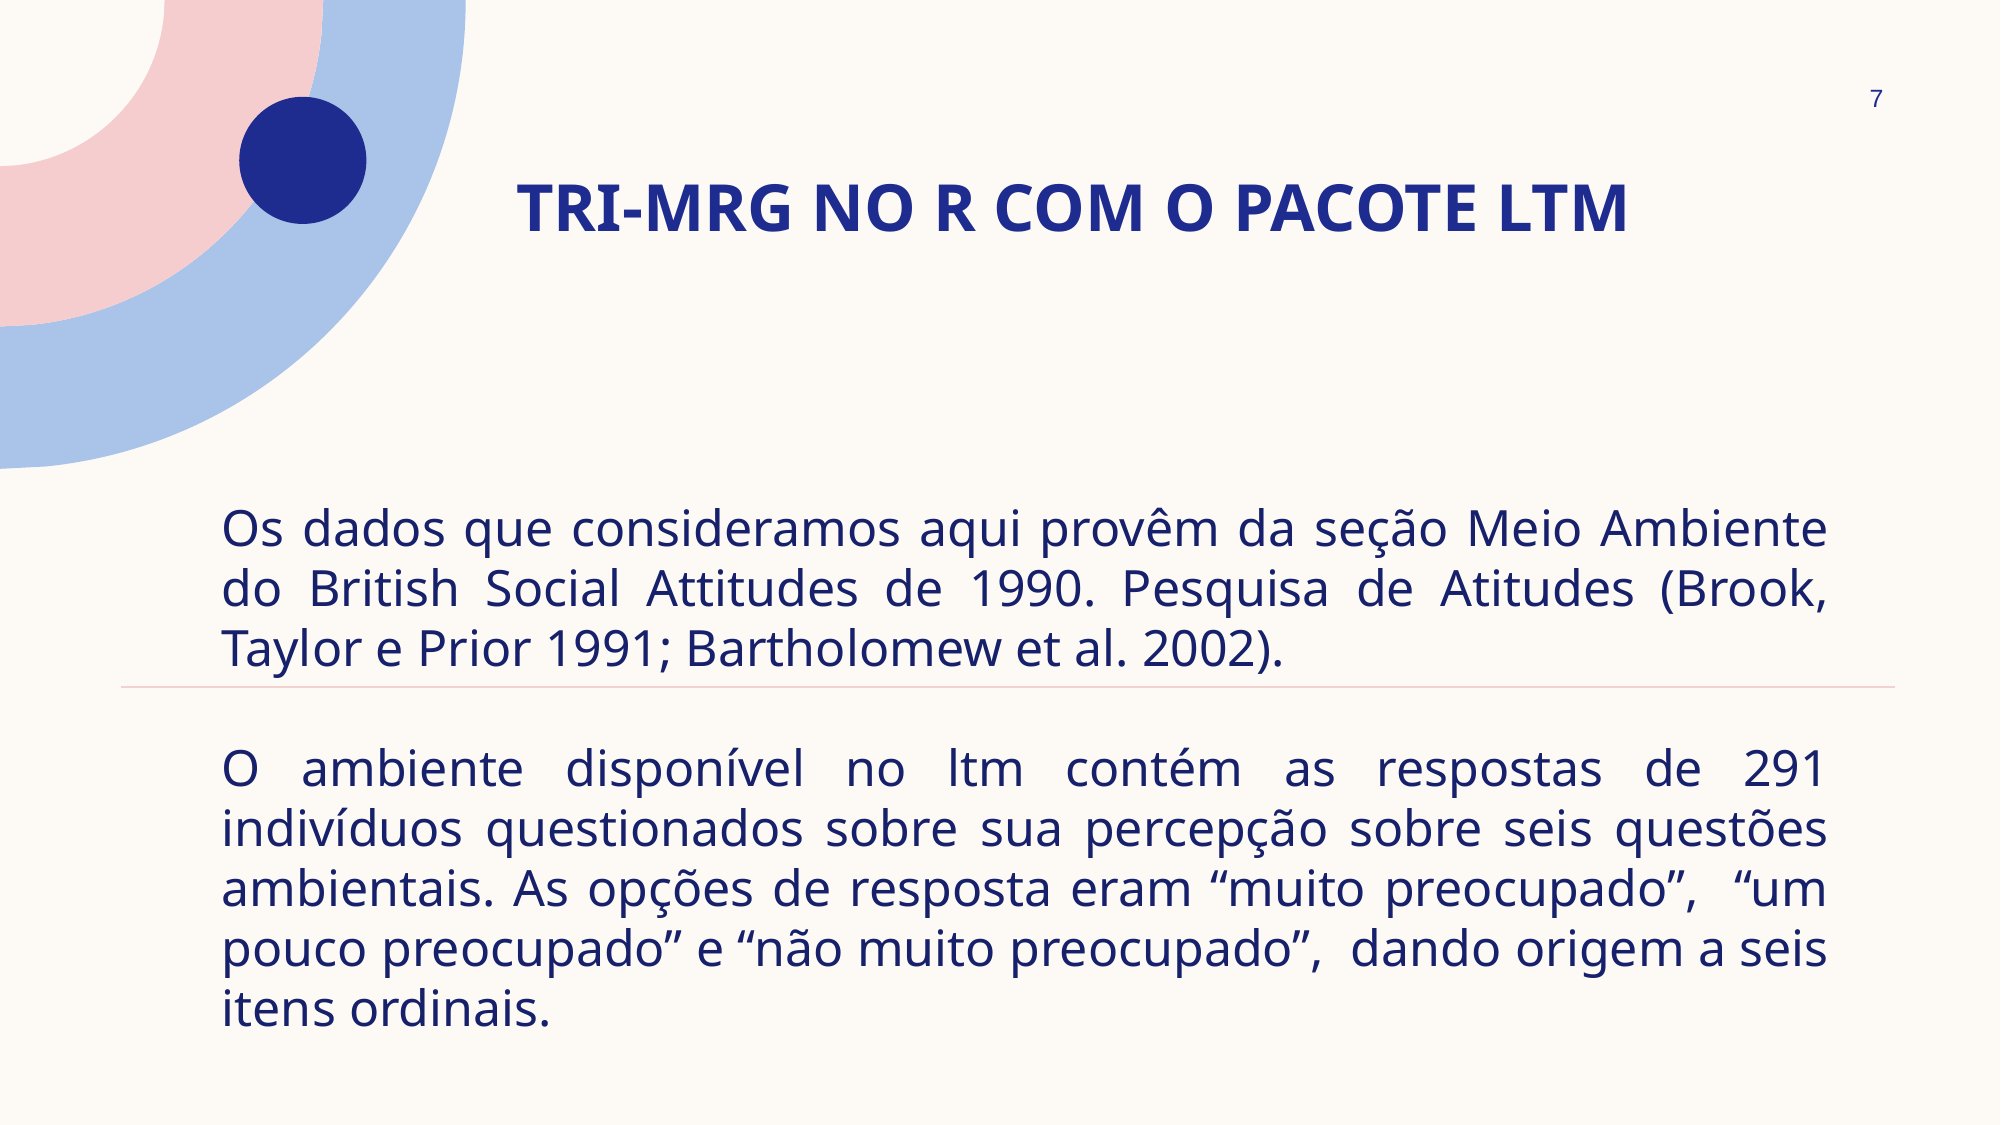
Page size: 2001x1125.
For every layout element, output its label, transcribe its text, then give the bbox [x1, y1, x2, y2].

slide_number 7 [1795, 75, 1958, 120]
title TRI-MRG no R com o pacote LTM [444, 158, 1704, 285]
text_box Os dados que consideramos aqui provêm da seção Meio Ambiente do British Social Attitudes de 1990. Pesquisa de Atitudes (Brook, Taylor e Prior 1991; Bartholomew et al. 2002). O ambiente disponível no ltm contém as respostas de 291 indivíduos questionados sobre sua percepção sobre seis questões ambientais. As opções de resposta eram “muito preocupado”, “um pouco preocupado” e “não muito preocupado”, dando origem a seis itens ordinais. [207, 489, 1845, 1105]
